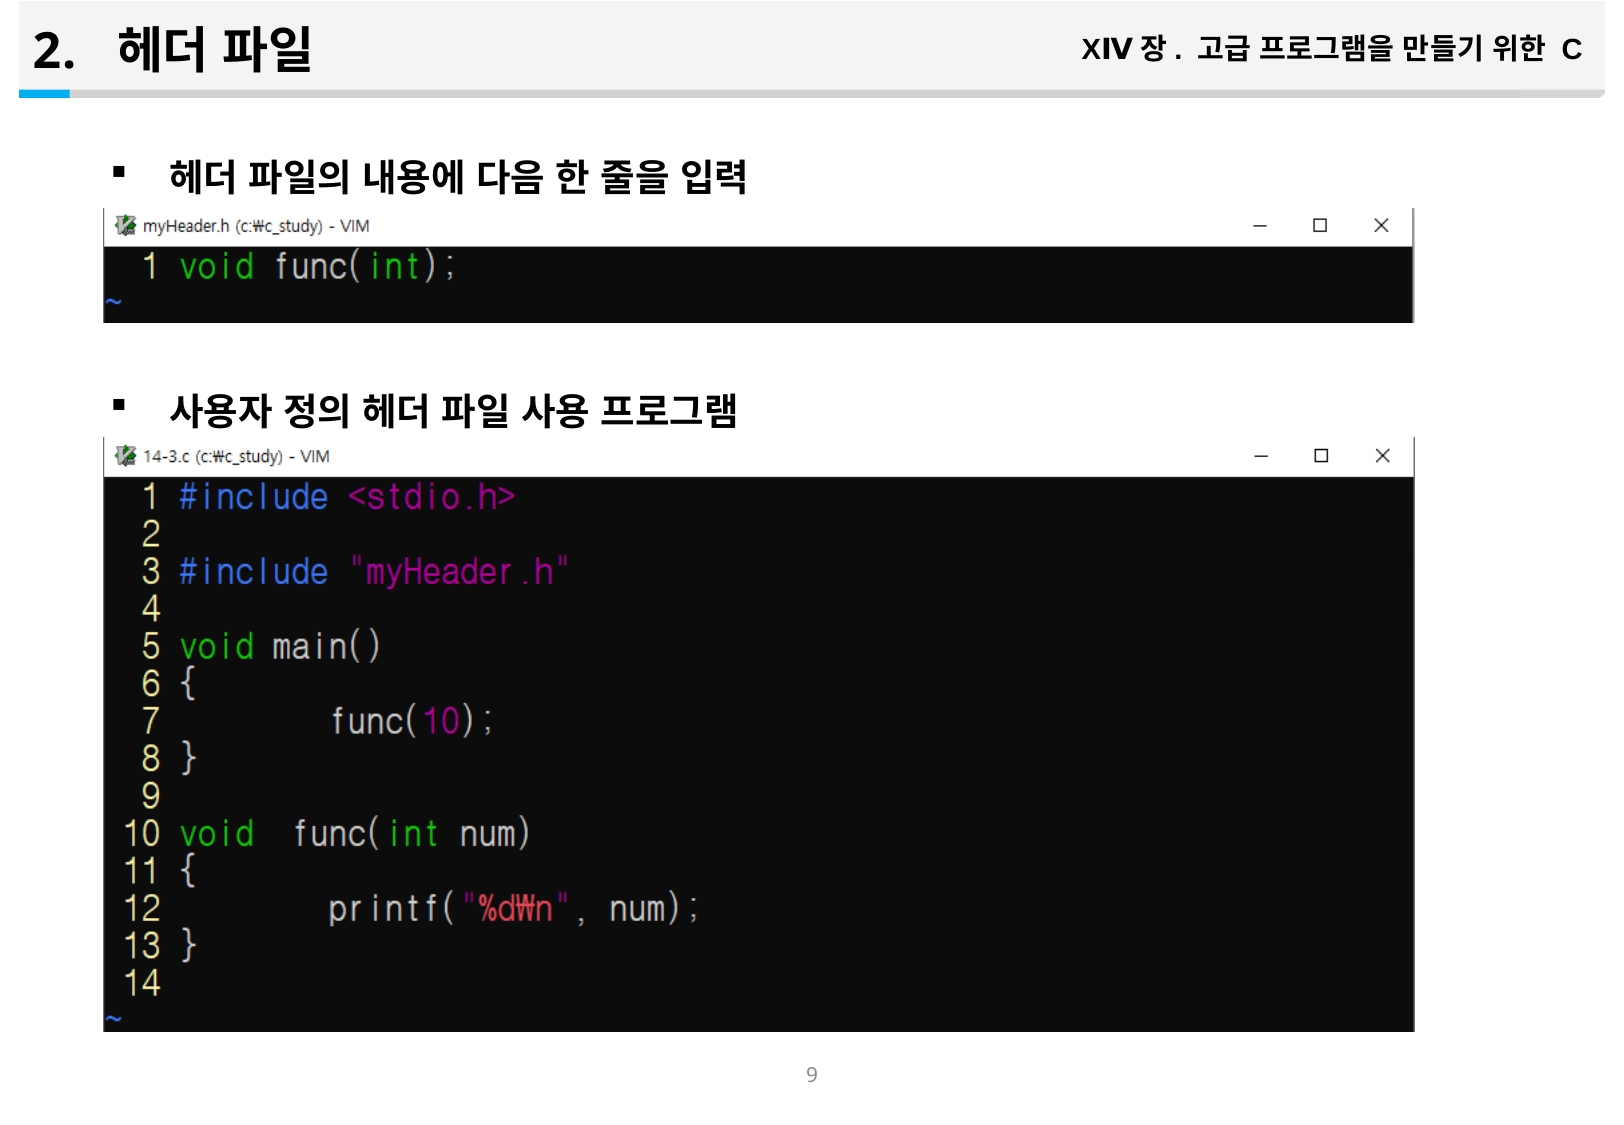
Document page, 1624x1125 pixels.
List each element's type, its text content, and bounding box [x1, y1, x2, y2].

text_box XⅣ장. 고급 프로그램을 만들기 위한 C [1066, 22, 1598, 73]
picture [102, 207, 1415, 323]
slide_number 8 [622, 1045, 1002, 1106]
picture [102, 437, 1415, 1033]
picture [19, 1, 1605, 98]
list 헤더 파일 [17, 11, 1167, 85]
text_box 헤더 파일의 내용에 다음 한 줄을 입력 사용자 정의 헤더 파일 사용 프로그램 [20, 123, 1602, 440]
